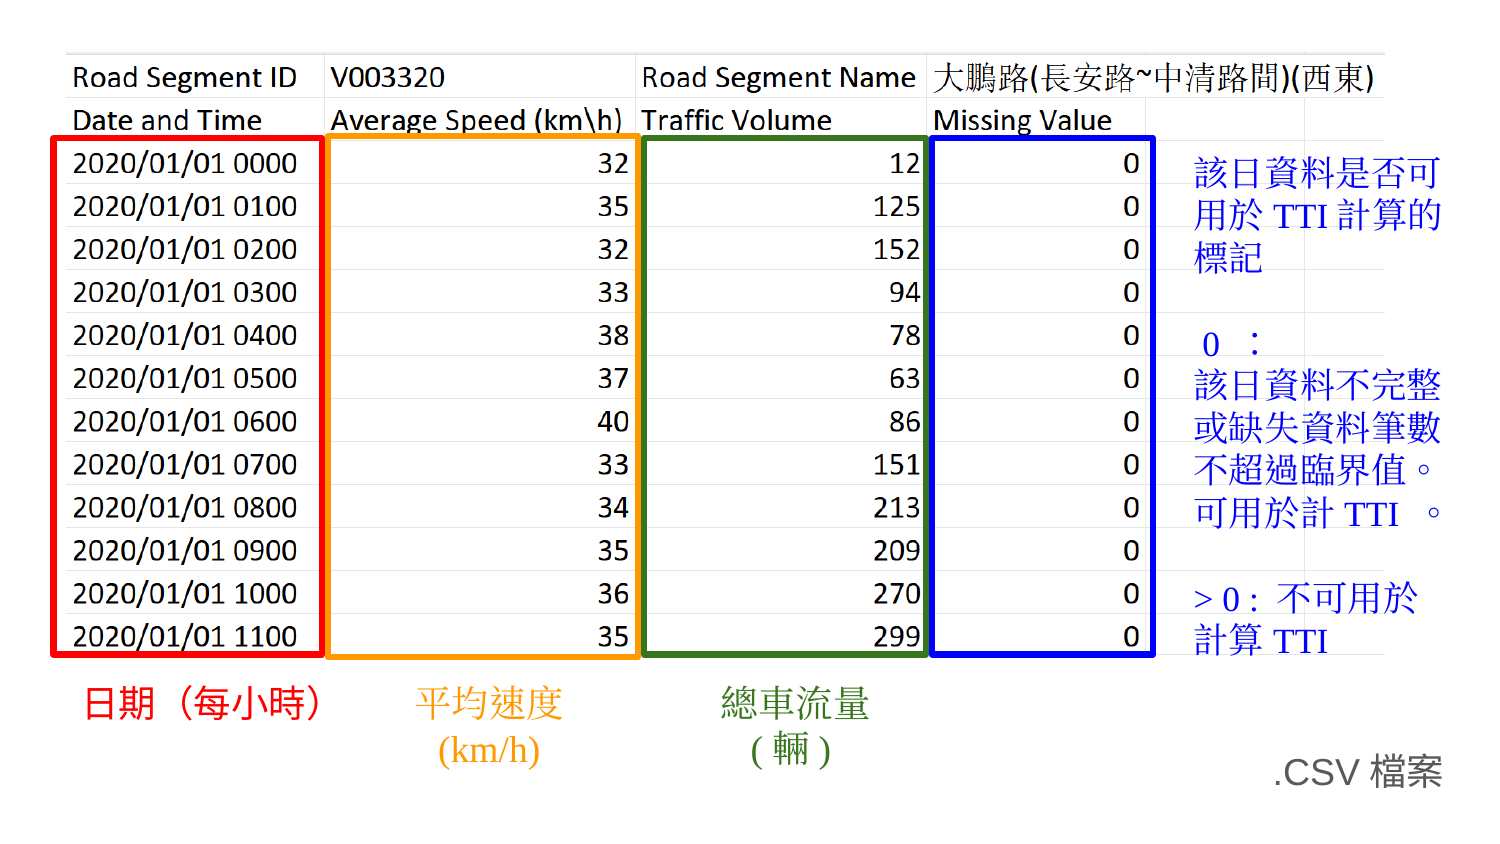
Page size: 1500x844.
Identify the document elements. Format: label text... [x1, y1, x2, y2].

text_box .CSV檔案 [1257, 732, 1500, 819]
text_box 總車流量 (輛) [665, 664, 926, 785]
text_box 平均速度(km/h) [399, 664, 580, 785]
picture [65, 52, 1385, 655]
text_box [53, 138, 60, 655]
text_box 該日資料是否可用於TTI計算的標記 0 ： 該日資料不完整或缺失資料筆數不超過臨界值。 可用於計TTI 。 > 0 : 不可用於計算TTI [1178, 135, 1469, 676]
text_box 日期（每小時） [66, 664, 364, 740]
